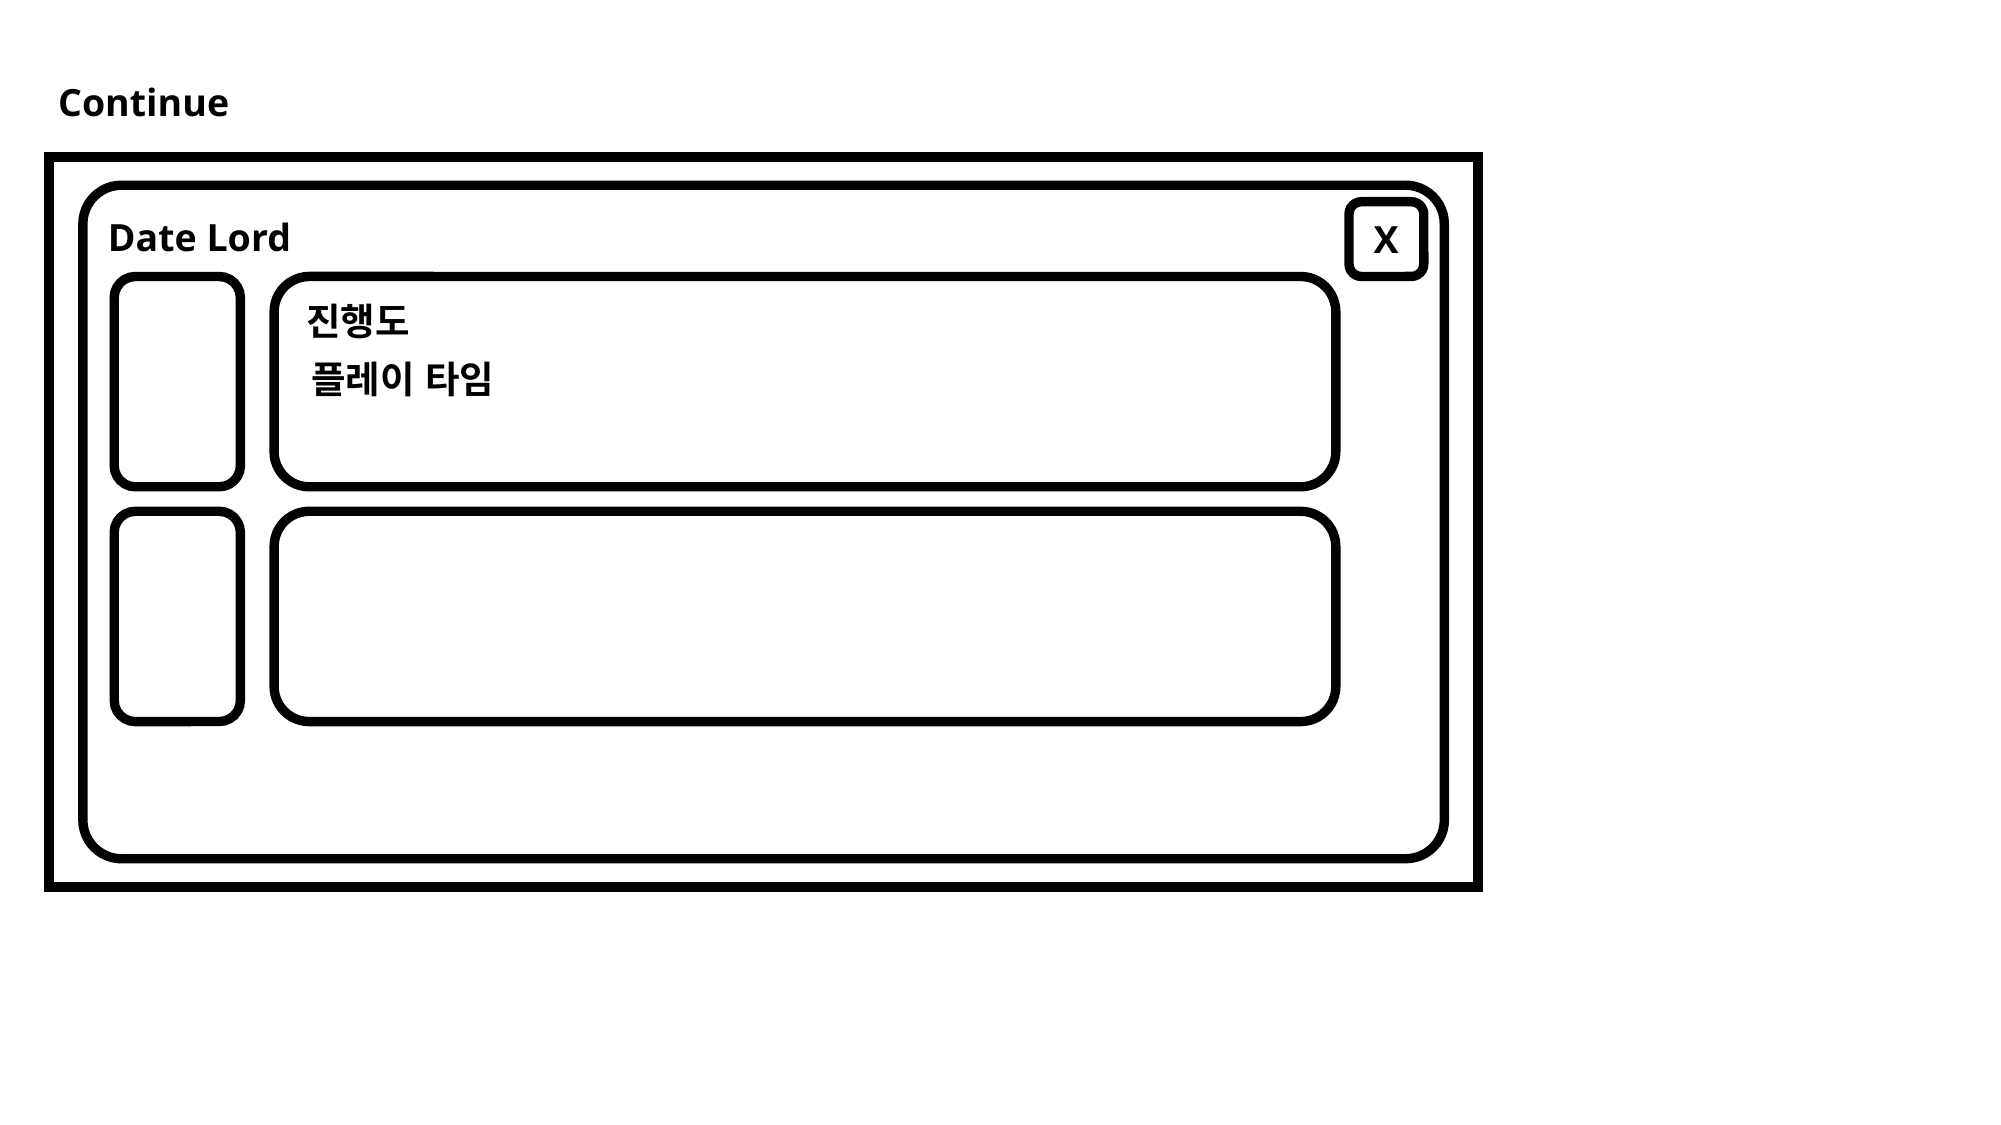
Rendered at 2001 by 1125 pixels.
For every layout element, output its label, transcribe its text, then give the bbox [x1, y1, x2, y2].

text_box [1347, 200, 1425, 278]
text_box 진행도 [291, 290, 425, 351]
text_box Continue [43, 71, 245, 132]
text_box [113, 510, 242, 723]
text_box X [1359, 208, 1414, 269]
text_box [113, 275, 242, 488]
text_box [81, 184, 1446, 860]
text_box 플레이 타임 [296, 348, 510, 408]
text_box [273, 510, 1337, 723]
text_box [48, 156, 1479, 888]
text_box Date Lord [93, 207, 306, 267]
text_box [273, 275, 1337, 488]
